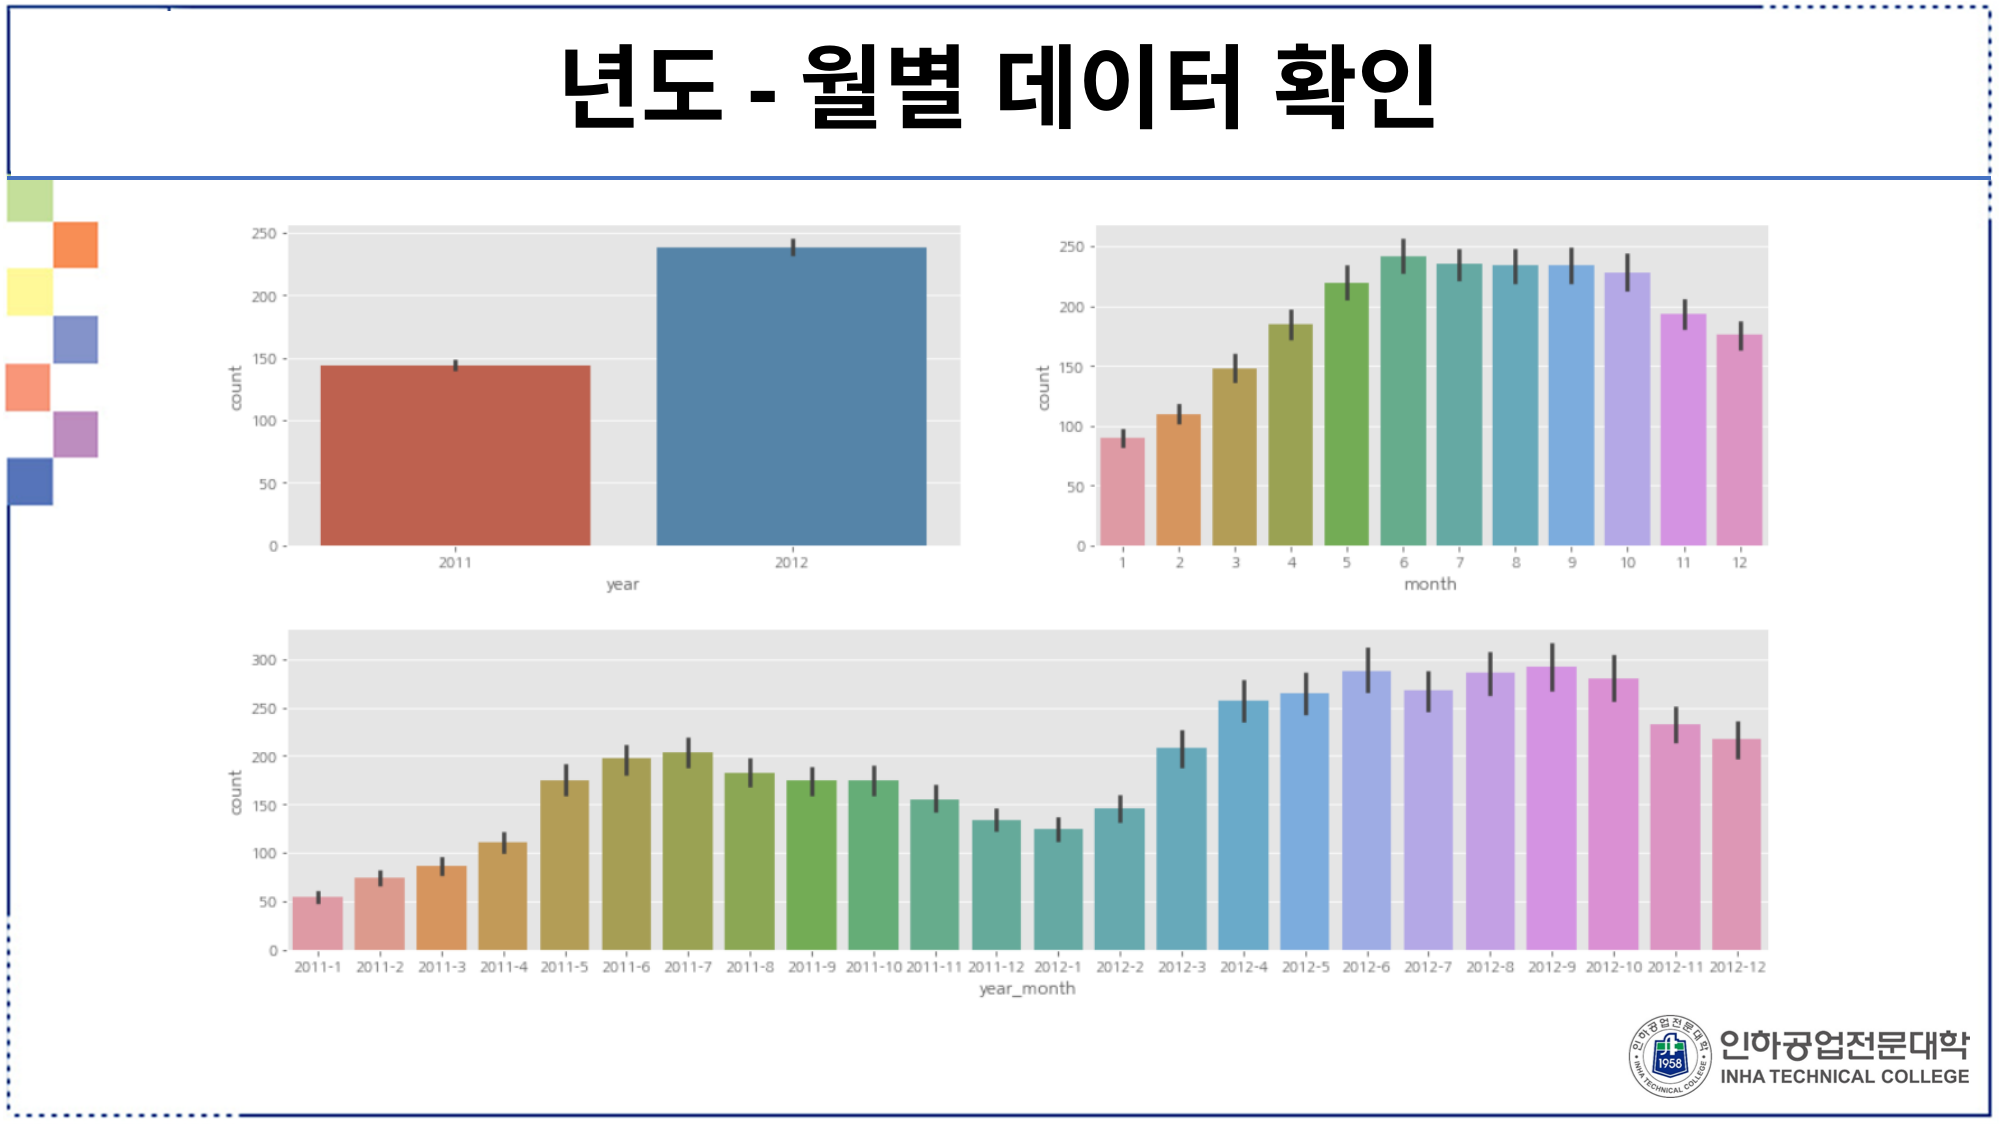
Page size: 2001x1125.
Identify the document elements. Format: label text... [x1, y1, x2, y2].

picture [3, 1, 1999, 1125]
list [210, 196, 1790, 1010]
title 년도-월별 데이터 확인 [137, 5, 1863, 179]
